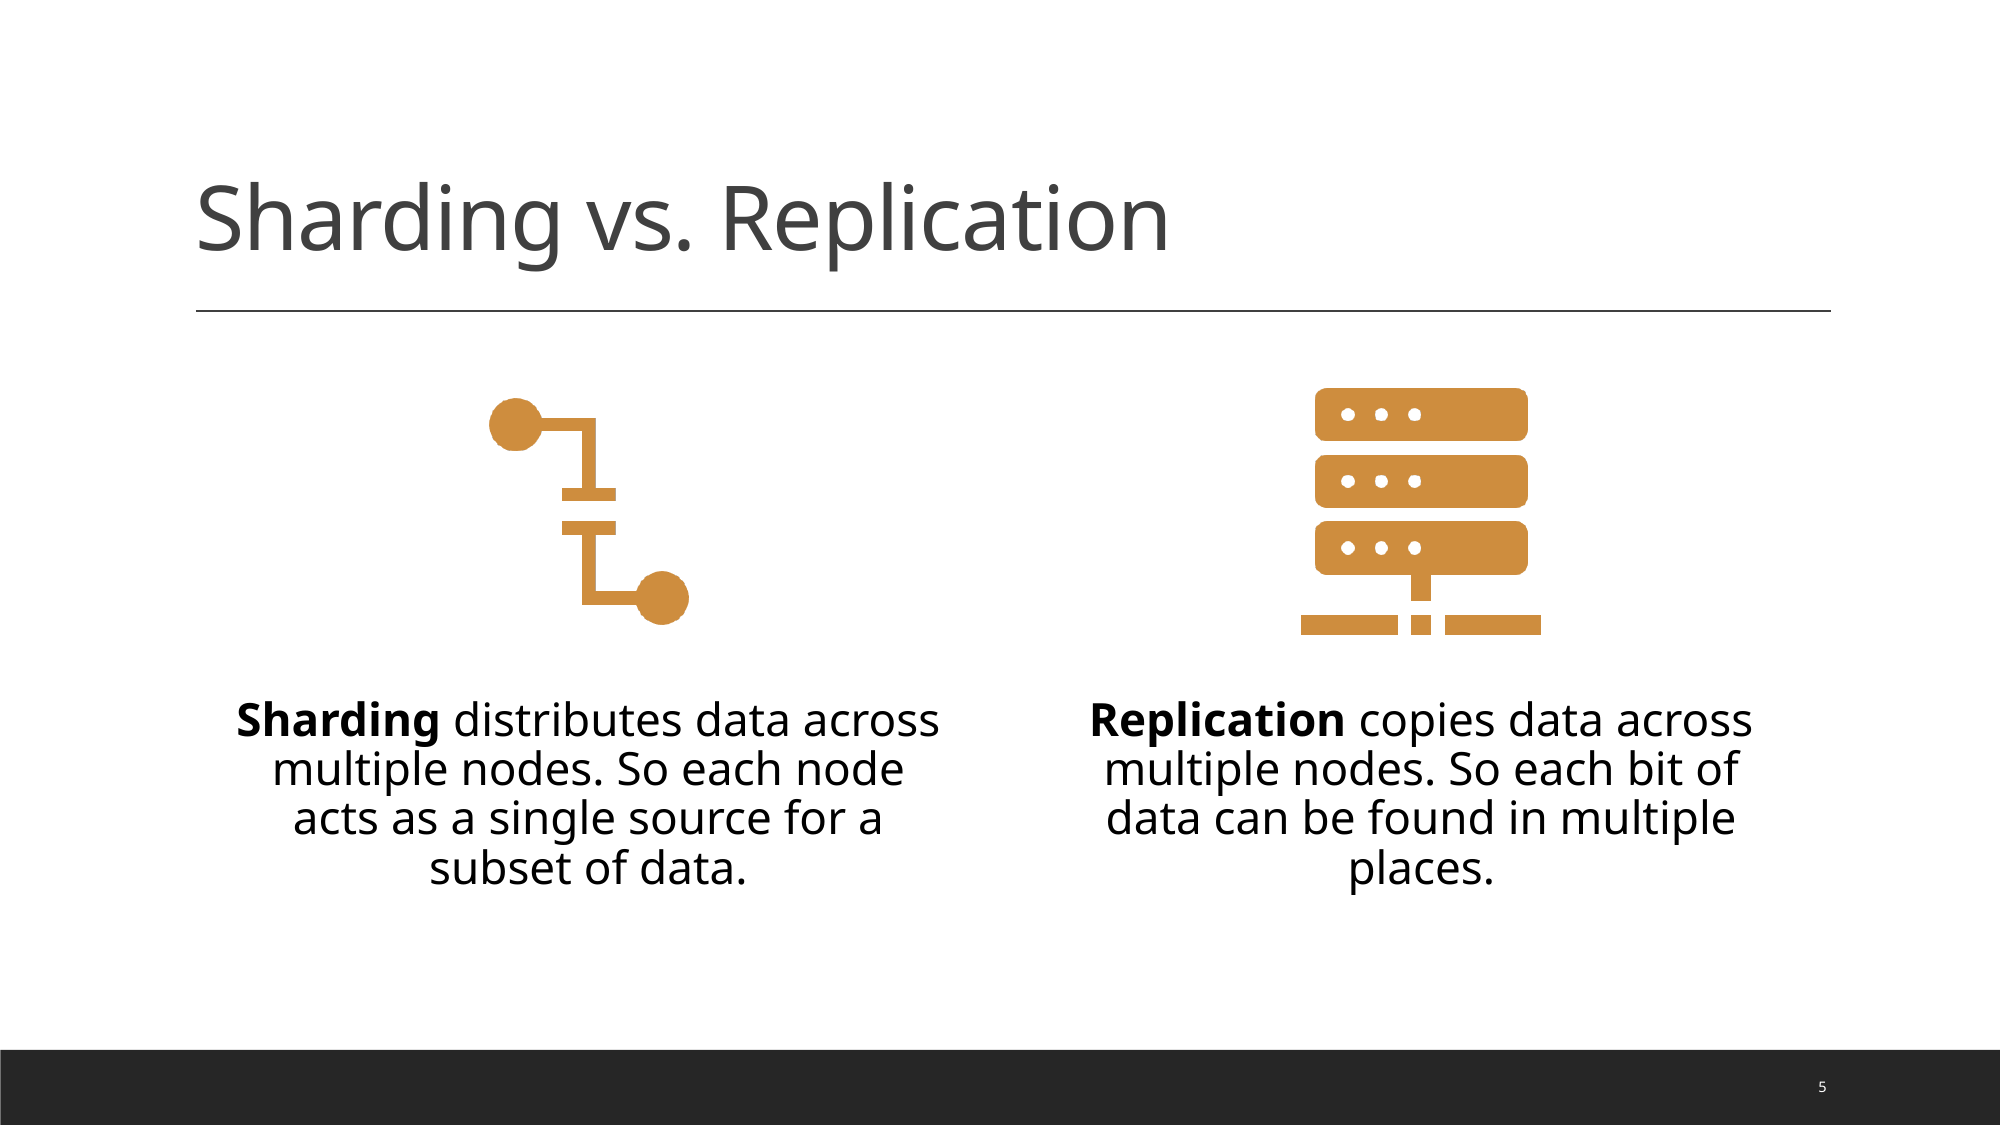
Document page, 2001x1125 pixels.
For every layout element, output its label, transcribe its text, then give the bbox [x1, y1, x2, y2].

slide_number 5 [1803, 1057, 1932, 1118]
title Sharding vs. Replication [180, 47, 1830, 285]
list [179, 345, 1831, 1018]
